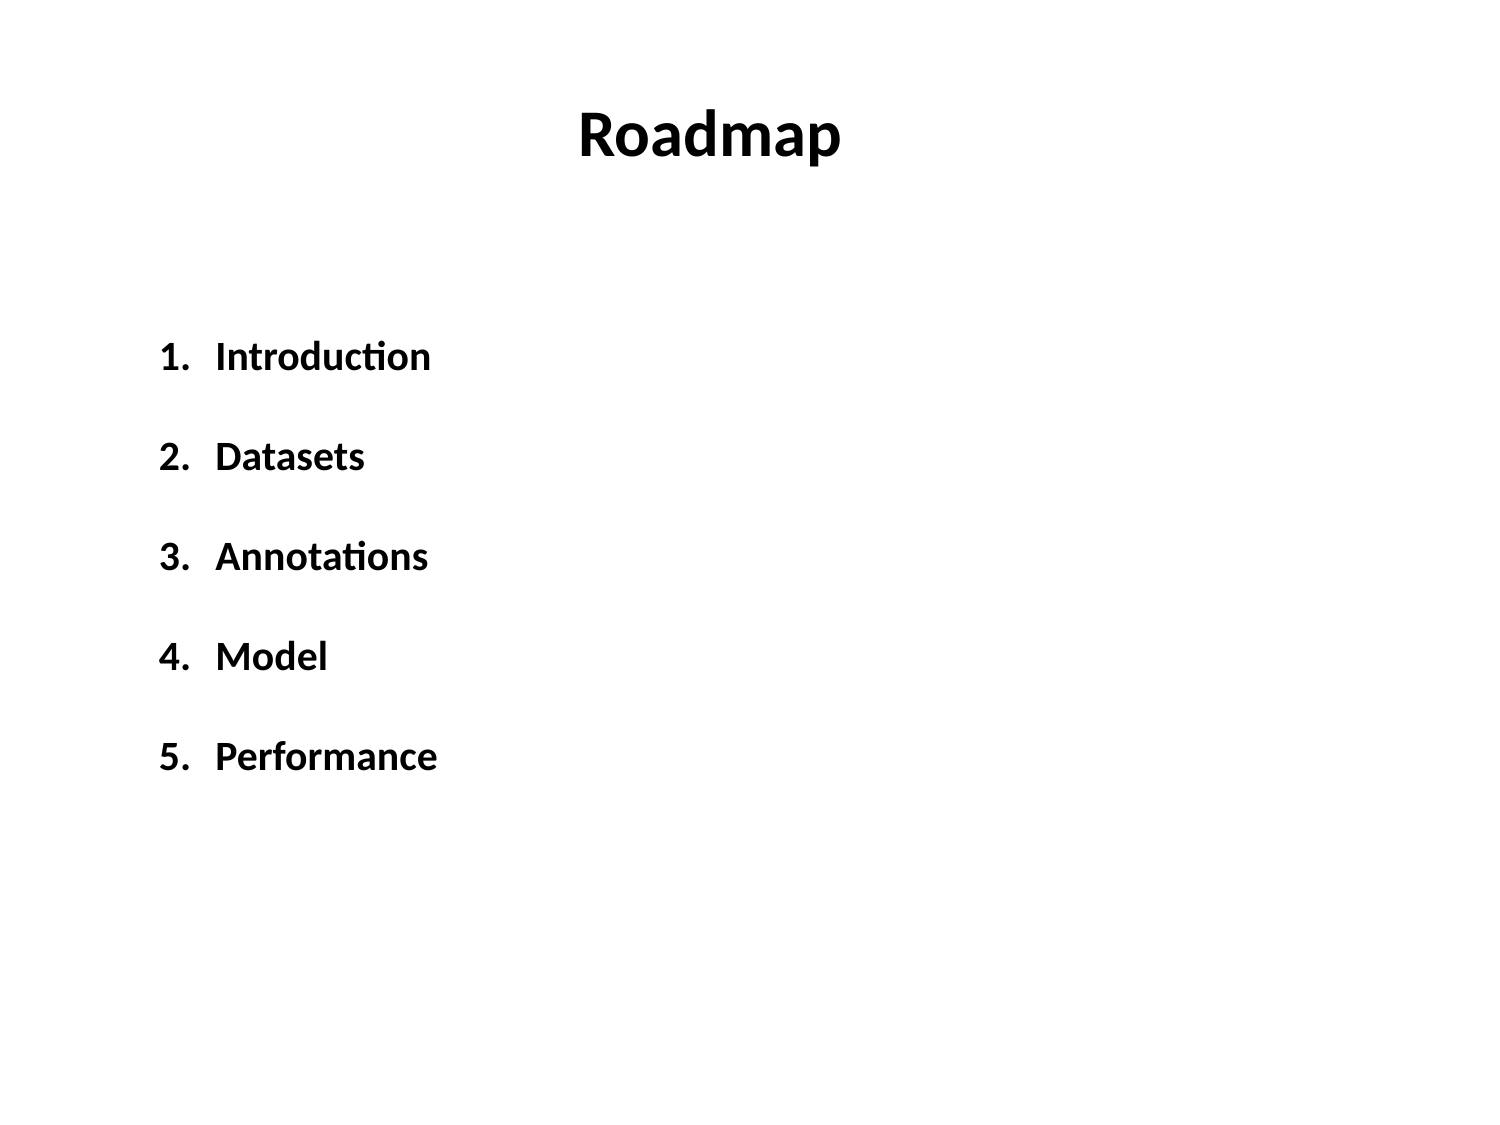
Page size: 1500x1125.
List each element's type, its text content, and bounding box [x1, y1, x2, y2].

text_box Introduction Datasets Annotations Model Performance [144, 321, 1355, 787]
text_box Roadmap [324, 82, 1097, 177]
